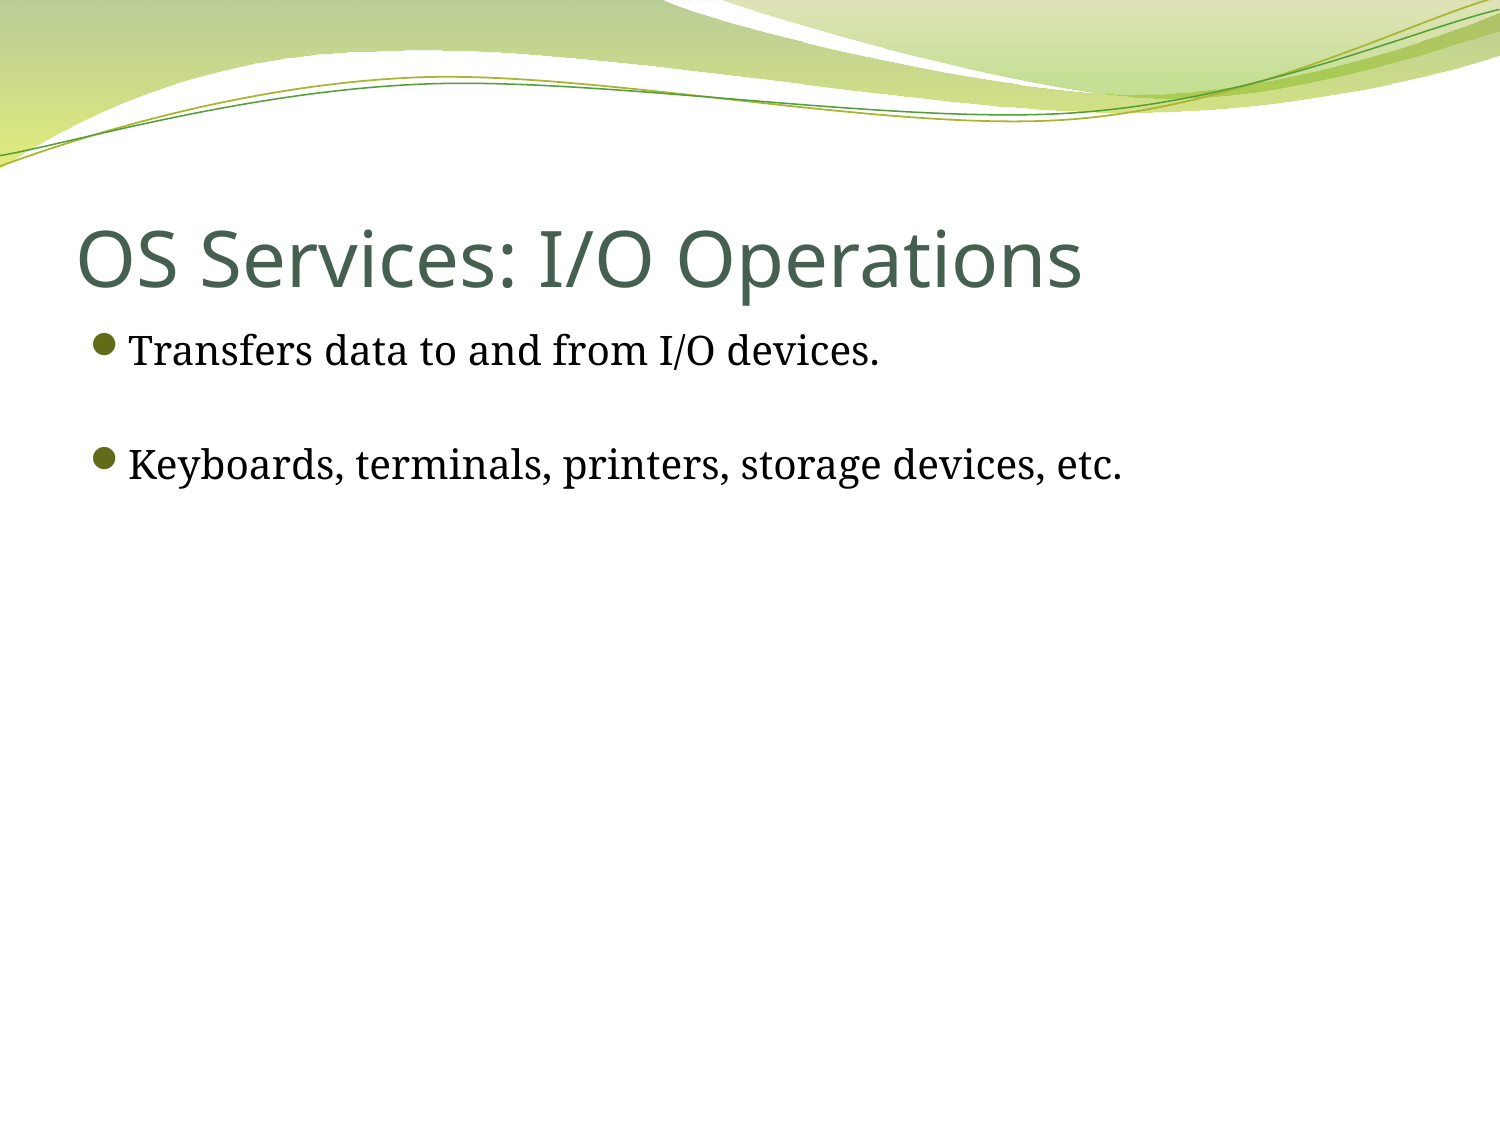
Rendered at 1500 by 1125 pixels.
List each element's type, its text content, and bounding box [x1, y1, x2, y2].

list Transfers data to and from I/O devices. Keyboards, terminals, printers, storage devices, etc. [75, 317, 1425, 1038]
title OS Services: I/O Operations [75, 115, 1425, 303]
